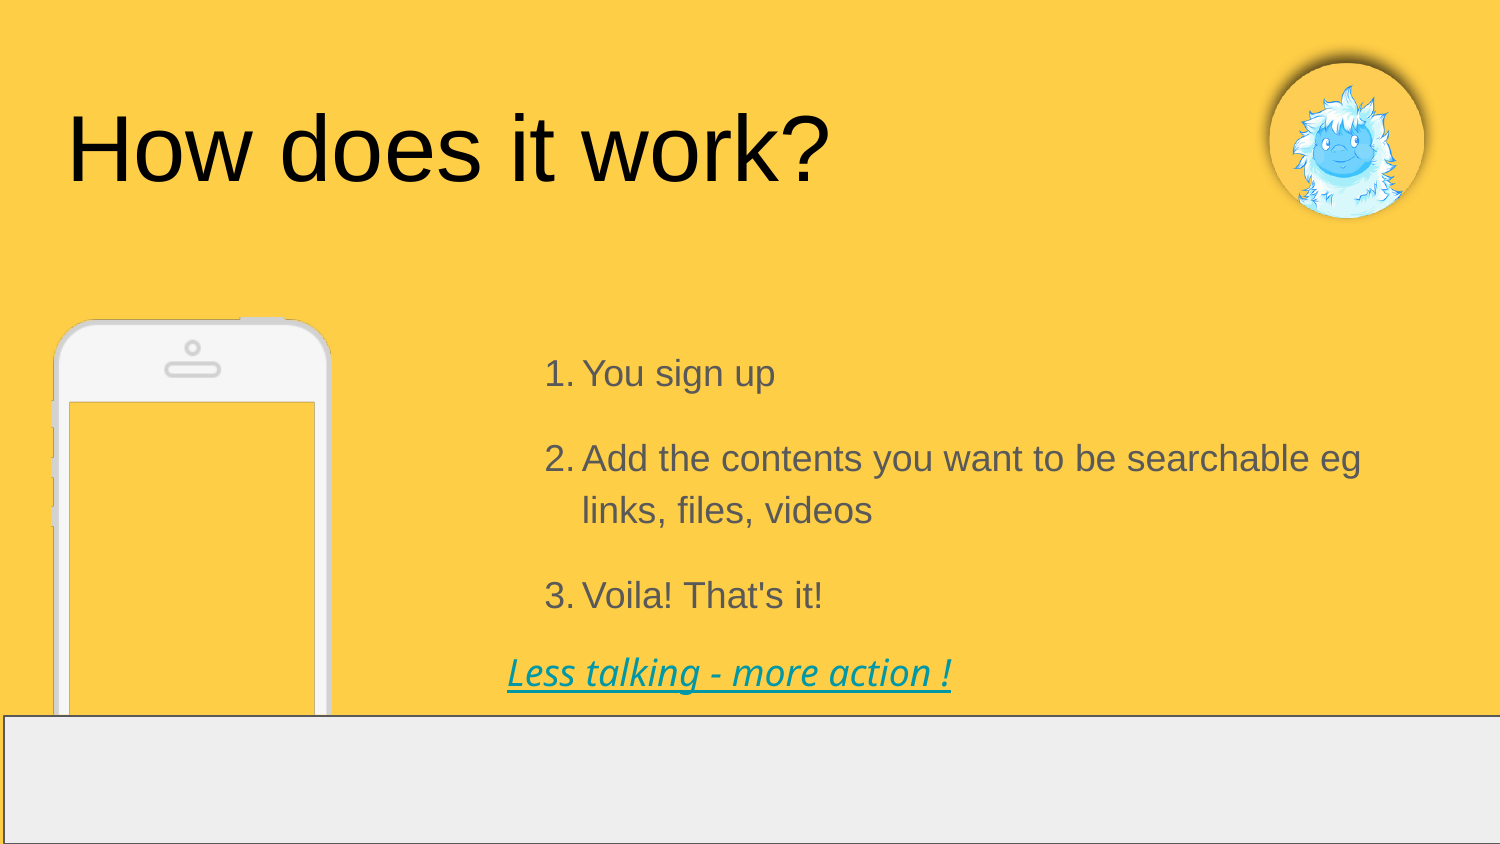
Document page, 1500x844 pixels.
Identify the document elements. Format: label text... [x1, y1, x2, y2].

picture [1241, 35, 1450, 243]
list You sign up Add the contents you want to be searchable eg links, files, videos Voila! That's it! Less talking - more action ! [491, 327, 1437, 655]
title How does it work? [51, 72, 1236, 167]
text_box [3, 715, 1500, 844]
text_box [226, 703, 1243, 798]
picture [50, 317, 333, 717]
